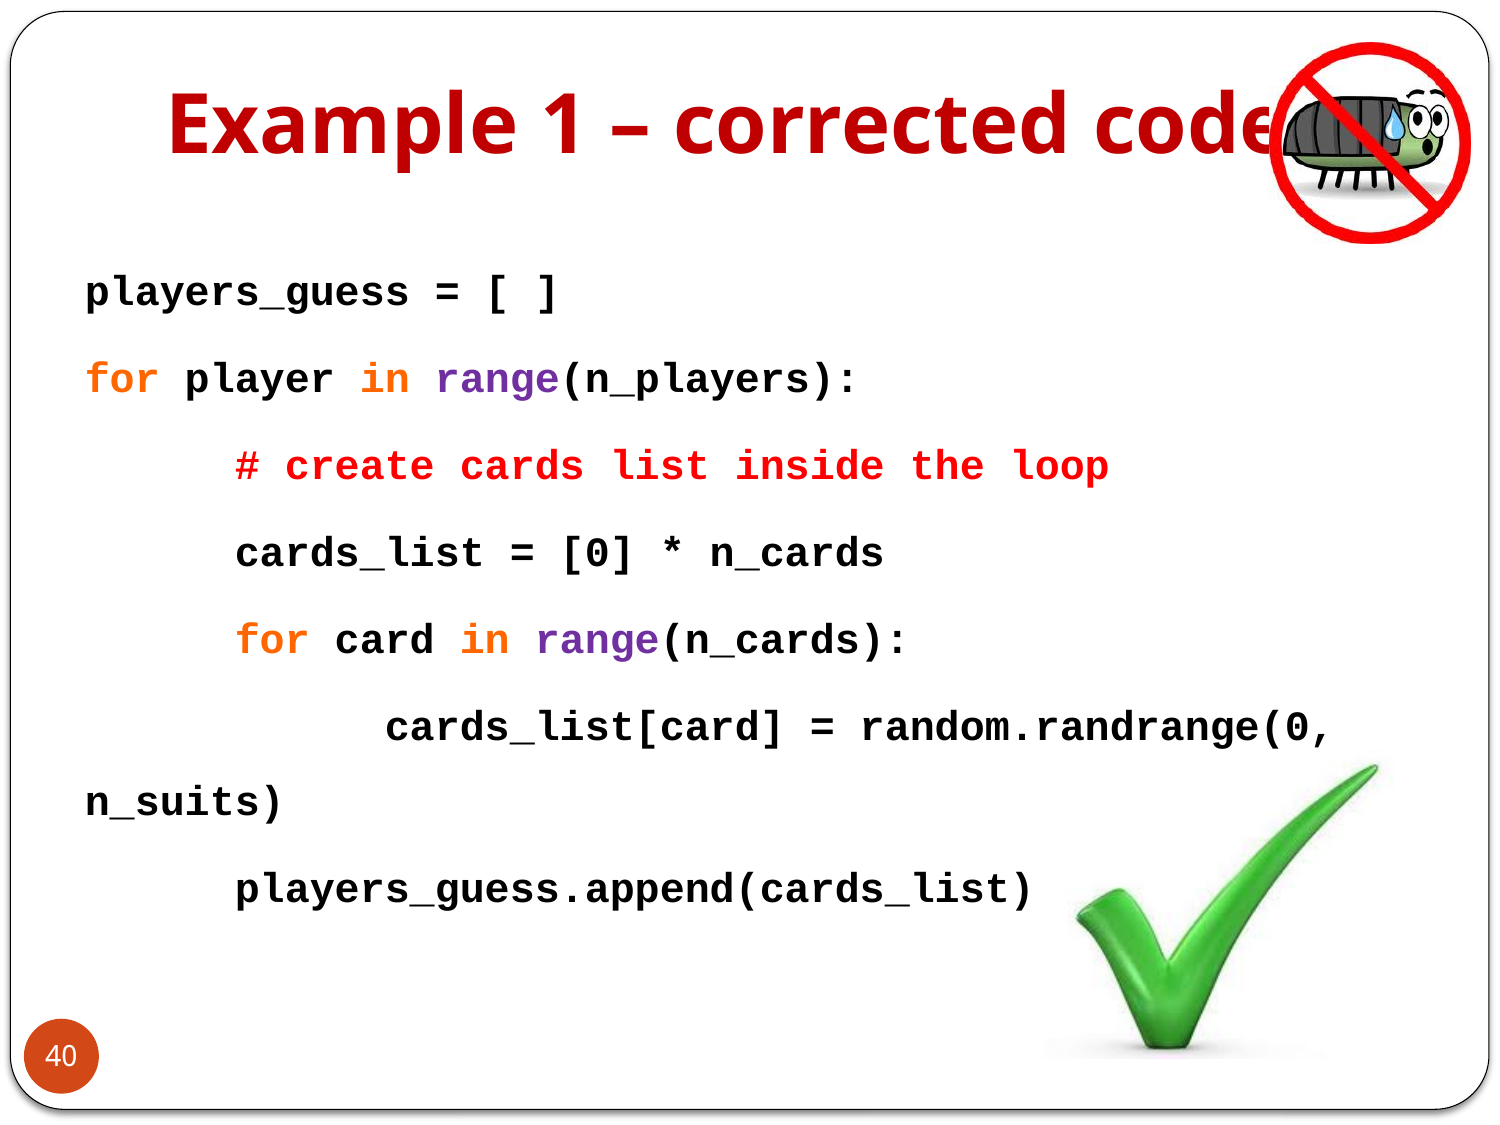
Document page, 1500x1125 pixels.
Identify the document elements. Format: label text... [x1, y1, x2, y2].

picture [1043, 713, 1400, 1059]
list players_guess = [ ] for player in range(n_players): # create cards list inside the loop cards_list = [0] * n_cards for card in range(n_cards): cards_list[card] = random.randrange(0, n_suits) players_guess.append(cards_list) [69, 231, 1442, 847]
title Example 1 – corrected code [149, 66, 1263, 186]
slide_number 40 [23, 1018, 99, 1094]
picture [1269, 42, 1471, 244]
